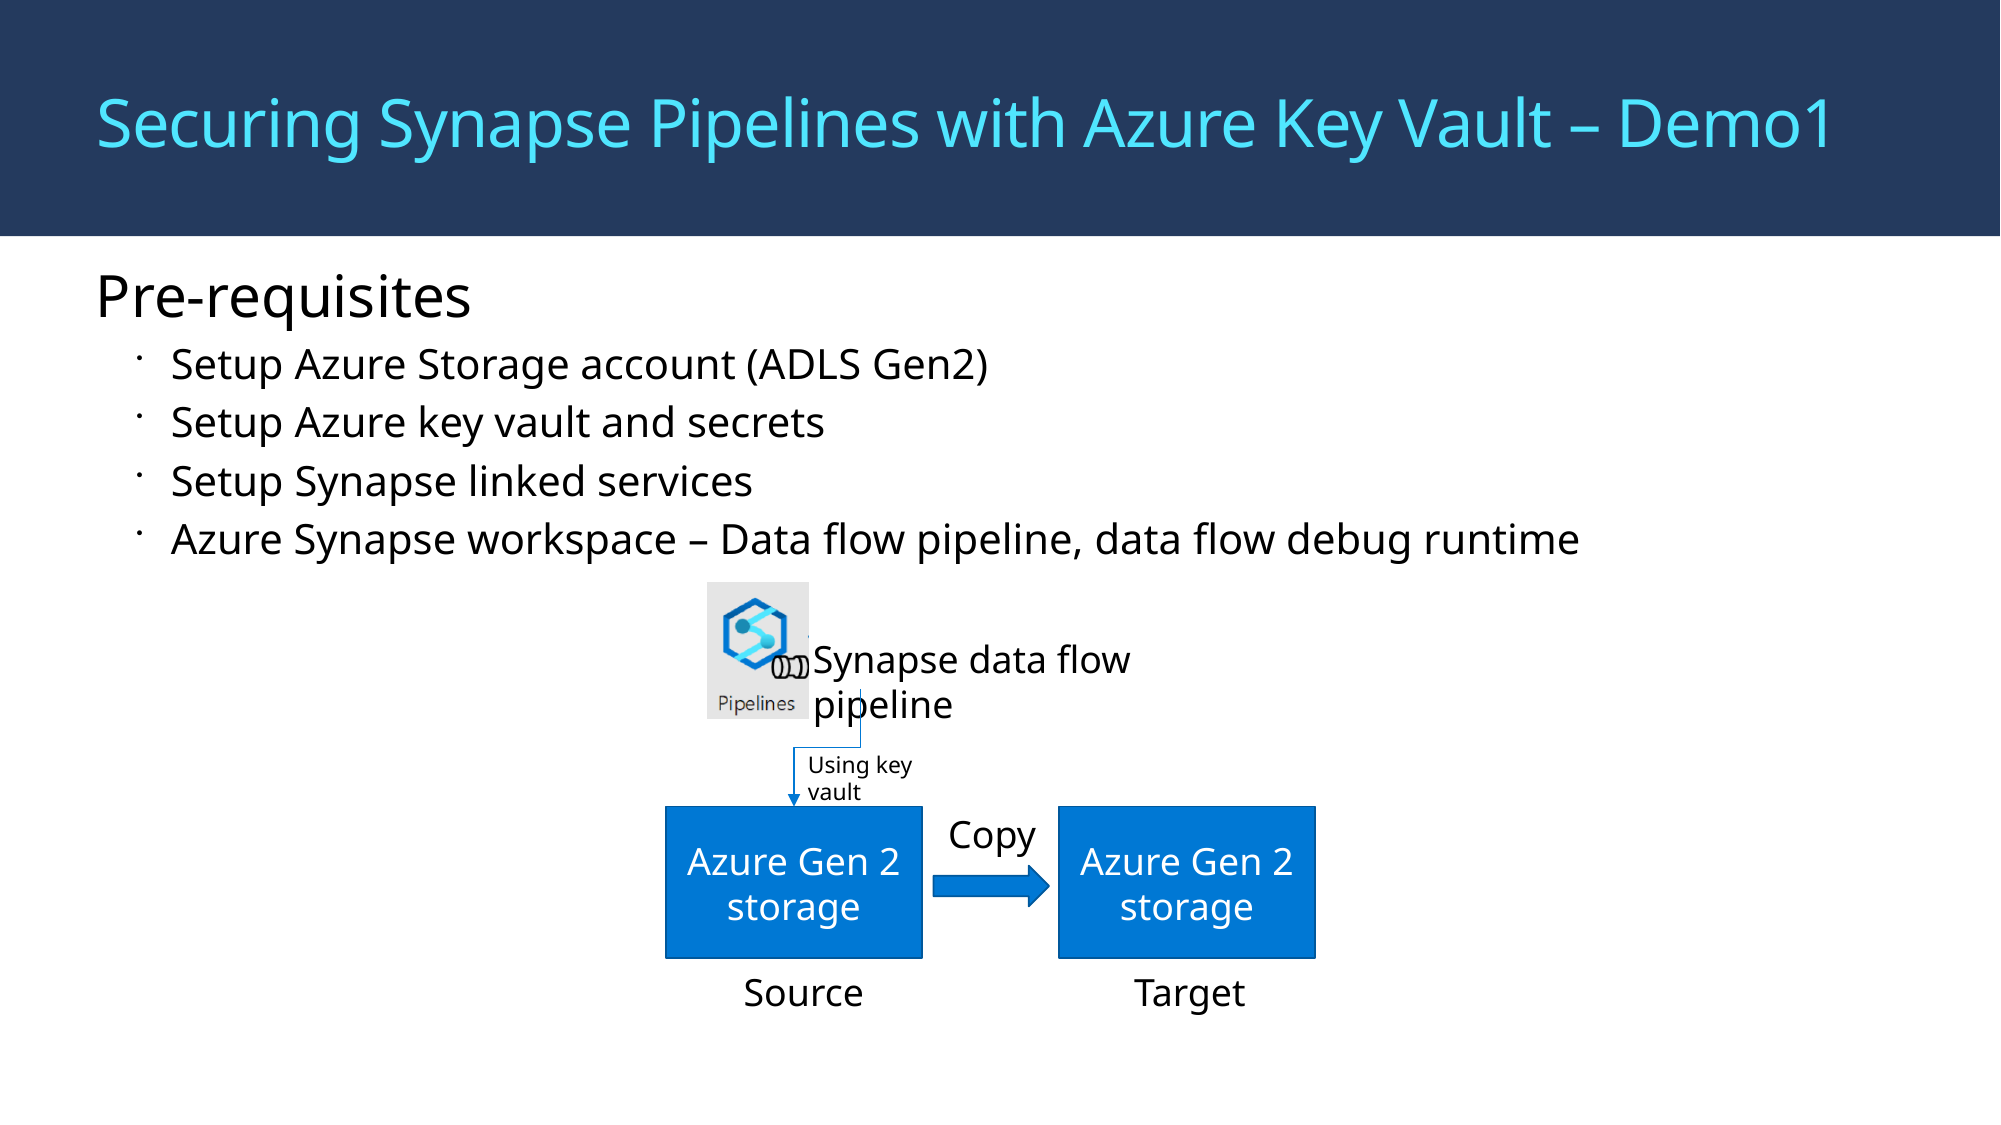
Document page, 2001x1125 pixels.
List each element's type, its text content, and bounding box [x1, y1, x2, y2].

text_box Source [728, 961, 889, 1022]
text_box Azure Gen 2 storage [1058, 806, 1316, 959]
text_box Azure Gen 2 storage [665, 806, 923, 959]
title Securing Synapse Pipelines with Azure Key Vault – Demo1 [96, 80, 1904, 161]
list Pre-requisites Setup Azure Storage account (ADLS Gen2) Setup Azure key vault and secrets Setup Synapse linked services Azure Synapse workspace – Data flow pipeline, data flow debug runtime [95, 259, 1904, 779]
text_box Copy [933, 803, 1061, 863]
text_box Using key vault [793, 742, 953, 813]
text_box Synapse data flow pipeline [809, 628, 1279, 733]
picture [707, 582, 809, 719]
text_box [932, 864, 1050, 908]
text_box Target [1119, 961, 1279, 1022]
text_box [768, 714, 887, 782]
